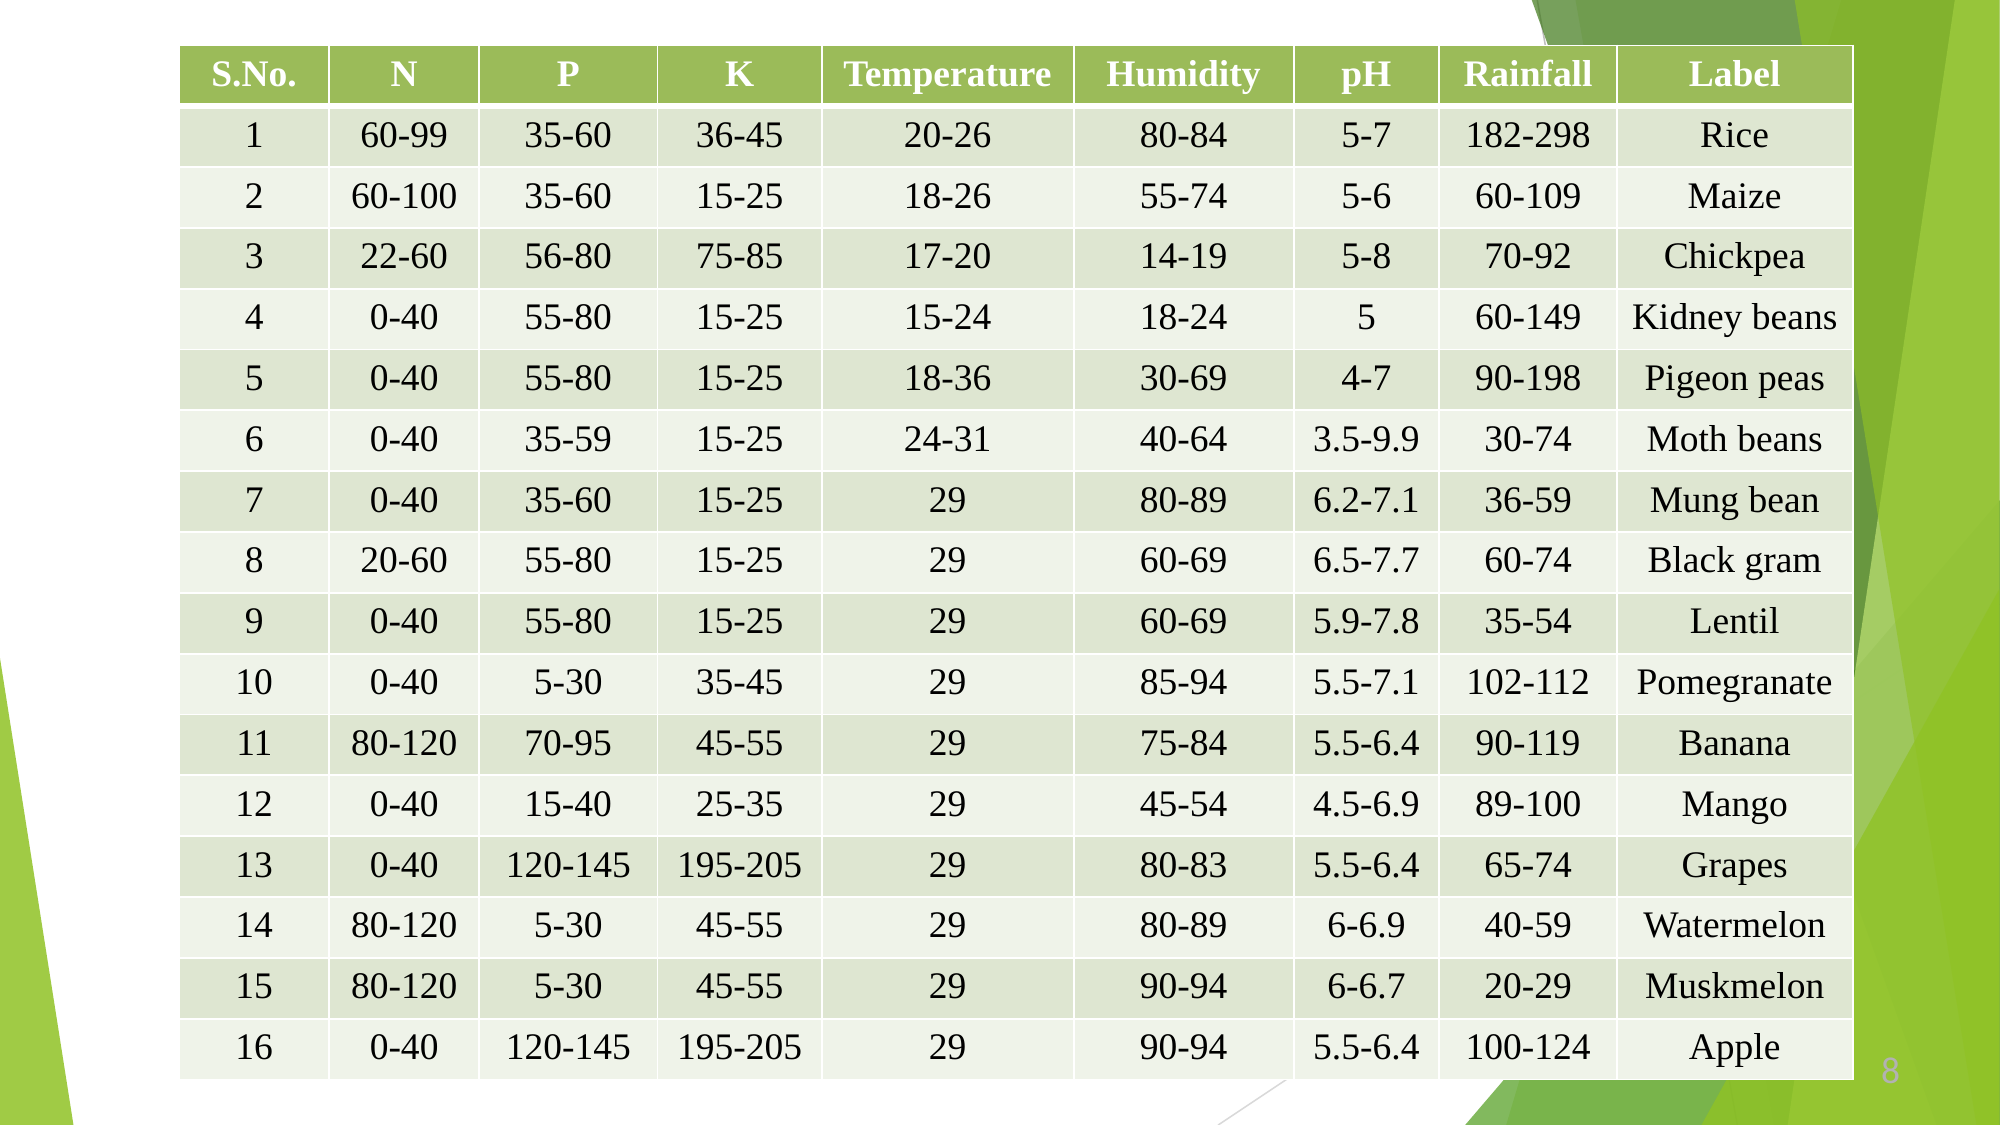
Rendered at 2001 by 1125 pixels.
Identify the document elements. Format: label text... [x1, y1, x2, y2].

slide_number 8 [1440, 1046, 1900, 1103]
table_cell 65-74 [1440, 837, 1616, 896]
table_cell 10 [180, 655, 328, 714]
table_cell 35-60 [480, 109, 657, 166]
table_cell 45-55 [658, 898, 821, 957]
table_cell Banana [1618, 715, 1852, 774]
table_cell 0-40 [330, 1020, 478, 1079]
table_header Humidity [1075, 46, 1293, 103]
table_cell 4-7 [1295, 350, 1438, 409]
table_cell 1 [180, 109, 328, 166]
table_cell 6.2-7.1 [1295, 472, 1438, 531]
table_cell 29 [823, 837, 1073, 896]
table_cell Maize [1618, 168, 1852, 227]
table_cell 4.5-6.9 [1295, 776, 1438, 835]
table_cell 80-120 [330, 898, 478, 957]
table_cell 6-6.9 [1295, 898, 1438, 957]
table_cell 182-298 [1440, 109, 1616, 166]
table_cell 20-26 [823, 109, 1073, 166]
table_cell 25-35 [658, 776, 821, 835]
table_cell 5-30 [480, 898, 657, 957]
table_cell 80-120 [330, 959, 478, 1018]
table_cell 55-80 [480, 350, 657, 409]
table_cell 17-20 [823, 229, 1073, 288]
table_cell 15-25 [658, 168, 821, 227]
table_cell Mung bean [1618, 472, 1852, 531]
table_cell Chickpea [1618, 229, 1852, 288]
table_cell 75-85 [658, 229, 821, 288]
table_cell 15-25 [658, 350, 821, 409]
table_cell 4 [180, 290, 328, 349]
table_cell 5-6 [1295, 168, 1438, 227]
table_cell 6.5-7.7 [1295, 533, 1438, 592]
table_cell 30-74 [1440, 411, 1616, 470]
table_cell 5.5-6.4 [1295, 715, 1438, 774]
table_cell 45-55 [658, 715, 821, 774]
table_cell 80-120 [330, 715, 478, 774]
table_cell 29 [823, 655, 1073, 714]
table_cell 35-45 [658, 655, 821, 714]
table_cell 0-40 [330, 350, 478, 409]
table_cell Rice [1618, 109, 1852, 166]
table_cell 195-205 [658, 1020, 821, 1079]
table_cell 60-100 [330, 168, 478, 227]
table_cell Lentil [1618, 594, 1852, 653]
table_cell 29 [823, 898, 1073, 957]
table_cell 5.5-6.4 [1295, 1020, 1438, 1079]
table_cell 90-198 [1440, 350, 1616, 409]
table_cell 5.5-6.4 [1295, 837, 1438, 896]
table_cell 80-89 [1075, 898, 1293, 957]
table_header K [658, 46, 821, 103]
table_cell 14-19 [1075, 229, 1293, 288]
table_cell 80-89 [1075, 472, 1293, 531]
table_cell 0-40 [330, 290, 478, 349]
table_cell 55-74 [1075, 168, 1293, 227]
table_cell 0-40 [330, 594, 478, 653]
table_cell 24-31 [823, 411, 1073, 470]
table_cell 55-80 [480, 594, 657, 653]
table_cell 75-84 [1075, 715, 1293, 774]
table_cell 11 [180, 715, 328, 774]
table_header Label [1618, 46, 1852, 103]
table_cell 5 [1295, 290, 1438, 349]
table_cell 9 [180, 594, 328, 653]
table_cell 120-145 [480, 837, 657, 896]
table_cell Pigeon peas [1618, 350, 1852, 409]
table_cell 20-29 [1440, 959, 1616, 1018]
table_cell 60-99 [330, 109, 478, 166]
table_cell 120-145 [480, 1020, 657, 1079]
table_cell 3 [180, 229, 328, 288]
table_cell 36-45 [658, 109, 821, 166]
table_cell 15-25 [658, 594, 821, 653]
table_cell 70-95 [480, 715, 657, 774]
table_cell 0-40 [330, 655, 478, 714]
table_cell 55-80 [480, 290, 657, 349]
table_cell 56-80 [480, 229, 657, 288]
table_cell 0-40 [330, 837, 478, 896]
table_cell 60-69 [1075, 594, 1293, 653]
table_cell 2 [180, 168, 328, 227]
table_cell 22-60 [330, 229, 478, 288]
table_cell 20-60 [330, 533, 478, 592]
table_cell 15-40 [480, 776, 657, 835]
table_cell 40-59 [1440, 898, 1616, 957]
table_cell 5.5-7.1 [1295, 655, 1438, 714]
table_cell 35-60 [480, 472, 657, 531]
table_cell 60-109 [1440, 168, 1616, 227]
table_cell Apple [1618, 1020, 1852, 1046]
table_cell 35-60 [480, 168, 657, 227]
table_cell Watermelon [1618, 898, 1852, 957]
table_cell 14 [180, 898, 328, 957]
table_cell 5-8 [1295, 229, 1438, 288]
table_cell 45-55 [658, 959, 821, 1018]
table_cell 15-25 [658, 411, 821, 470]
table_cell 60-69 [1075, 533, 1293, 592]
table_cell 29 [823, 776, 1073, 835]
table_cell 60-149 [1440, 290, 1616, 349]
table_cell Kidney beans [1618, 290, 1852, 349]
table_cell 35-59 [480, 411, 657, 470]
table_cell 80-84 [1075, 109, 1293, 166]
table_cell 90-94 [1075, 959, 1293, 1018]
table_cell 6-6.7 [1295, 959, 1438, 1018]
table_cell 5.9-7.8 [1295, 594, 1438, 653]
table_header P [480, 46, 657, 103]
table_cell 5-30 [480, 655, 657, 714]
table_cell 60-74 [1440, 533, 1616, 592]
table_header Rainfall [1440, 46, 1616, 103]
table_header Temperature [823, 46, 1073, 103]
table_cell 0-40 [330, 776, 478, 835]
table_cell 89-100 [1440, 776, 1616, 835]
table_cell 29 [823, 715, 1073, 774]
table_cell 40-64 [1075, 411, 1293, 470]
table_cell 13 [180, 837, 328, 896]
table_cell Black gram [1618, 533, 1852, 592]
table_cell 18-36 [823, 350, 1073, 409]
table_cell Mango [1618, 776, 1852, 835]
table_cell 36-59 [1440, 472, 1616, 531]
table_cell 3.5-9.9 [1295, 411, 1438, 470]
table_cell 90-94 [1075, 1020, 1293, 1079]
table_cell 90-119 [1440, 715, 1616, 774]
table_cell 15-25 [658, 290, 821, 349]
table_cell 5-7 [1295, 109, 1438, 166]
table_cell 5-30 [480, 959, 657, 1018]
table_cell 45-54 [1075, 776, 1293, 835]
table_cell 29 [823, 594, 1073, 653]
table_cell 12 [180, 776, 328, 835]
table_header pH [1295, 46, 1438, 103]
table_cell Moth beans [1618, 411, 1852, 470]
table_cell 102-112 [1440, 655, 1616, 714]
table_cell 29 [823, 1020, 1073, 1079]
table_cell 18-26 [823, 168, 1073, 227]
table_cell 29 [823, 959, 1073, 1018]
table_cell 30-69 [1075, 350, 1293, 409]
table_cell 85-94 [1075, 655, 1293, 714]
table_cell Muskmelon [1618, 959, 1852, 1018]
table_cell 195-205 [658, 837, 821, 896]
table_cell 7 [180, 472, 328, 531]
table_cell Pomegranate [1618, 655, 1852, 714]
table_cell 35-54 [1440, 594, 1616, 653]
table_cell 0-40 [330, 411, 478, 470]
table_cell 100-124 [1440, 1020, 1616, 1046]
table_header S.No. [180, 46, 328, 103]
table_cell 6 [180, 411, 328, 470]
table_cell 70-92 [1440, 229, 1616, 288]
table_cell 15 [180, 959, 328, 1018]
table_cell 29 [823, 533, 1073, 592]
table_cell 15-24 [823, 290, 1073, 349]
table_cell 5 [180, 350, 328, 409]
table_cell 16 [180, 1020, 328, 1079]
table_cell 18-24 [1075, 290, 1293, 349]
table_cell 55-80 [480, 533, 657, 592]
table_cell 15-25 [658, 472, 821, 531]
table_cell 29 [823, 472, 1073, 531]
table_header N [330, 46, 478, 103]
table_cell 0-40 [330, 472, 478, 531]
table_cell Grapes [1618, 837, 1852, 896]
table_cell 8 [180, 533, 328, 592]
table_cell 15-25 [658, 533, 821, 592]
table_cell 80-83 [1075, 837, 1293, 896]
